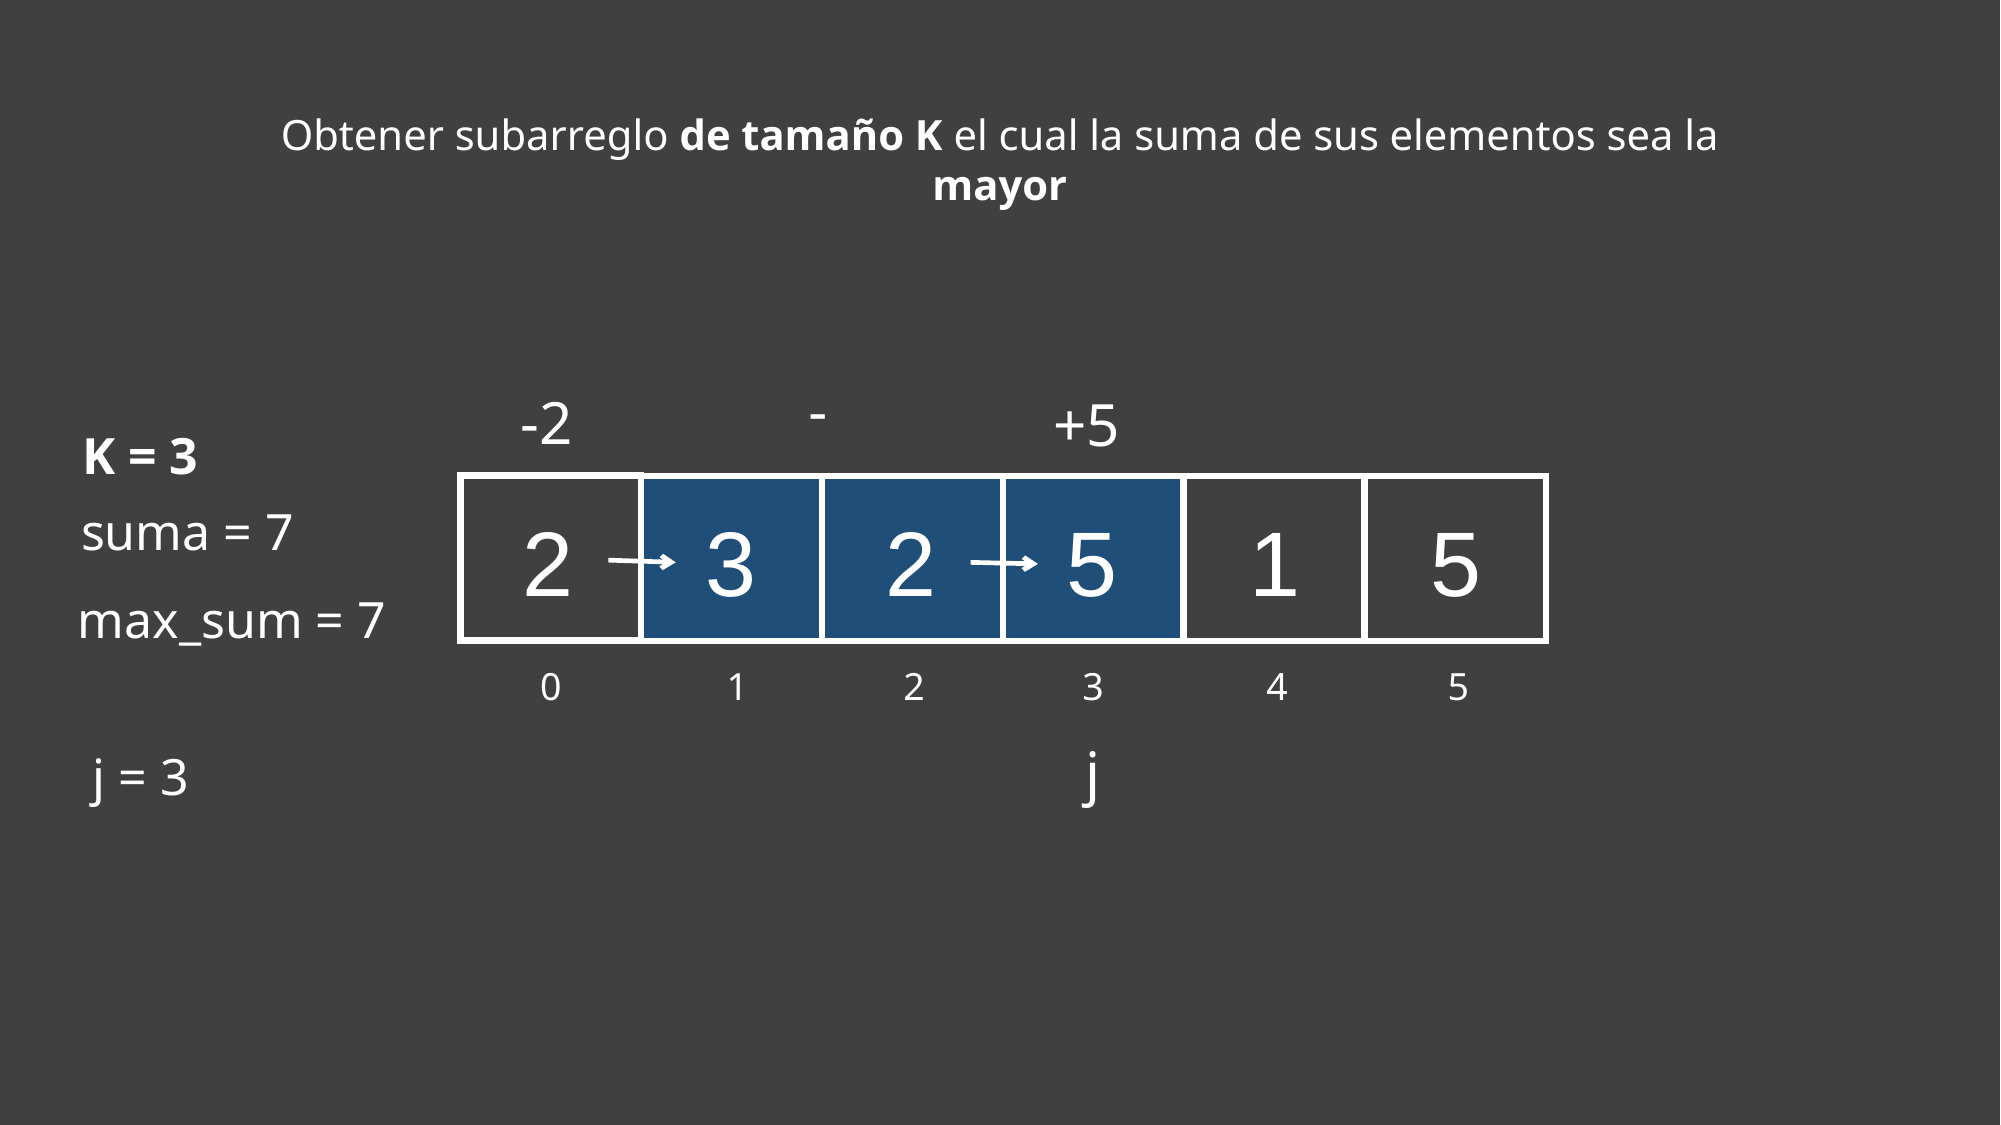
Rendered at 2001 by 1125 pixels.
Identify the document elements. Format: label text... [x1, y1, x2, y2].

text_box [640, 475, 821, 642]
text_box 1 [711, 655, 781, 716]
text_box 0 [525, 655, 577, 716]
text_box [1002, 475, 1184, 642]
text_box Obtener subarreglo de tamaño K el cual la suma de sus elementos sea la mayor [226, 101, 1774, 217]
text_box 5 [1415, 497, 1505, 623]
text_box 3 [690, 497, 791, 623]
text_box [1364, 475, 1547, 642]
text_box [459, 475, 640, 642]
text_box 2 [870, 497, 972, 623]
text_box max_sum = 7 [63, 581, 401, 656]
text_box [1184, 475, 1364, 642]
text_box 4 [1251, 655, 1306, 716]
text_box 5 [1432, 655, 1501, 716]
text_box 3 [1067, 655, 1119, 716]
text_box 2 [507, 497, 609, 623]
text_box 5 [1051, 497, 1153, 623]
text_box 1 [1234, 497, 1336, 623]
text_box 2 [888, 655, 941, 716]
text_box +5 [1038, 380, 1135, 466]
text_box - [794, 367, 878, 452]
text_box [821, 475, 1002, 642]
text_box j [1070, 728, 1116, 814]
text_box -2 [505, 378, 609, 464]
text_box K = 3 [67, 417, 214, 493]
text_box j = 3 [78, 738, 204, 814]
text_box suma = 7 [66, 493, 309, 568]
